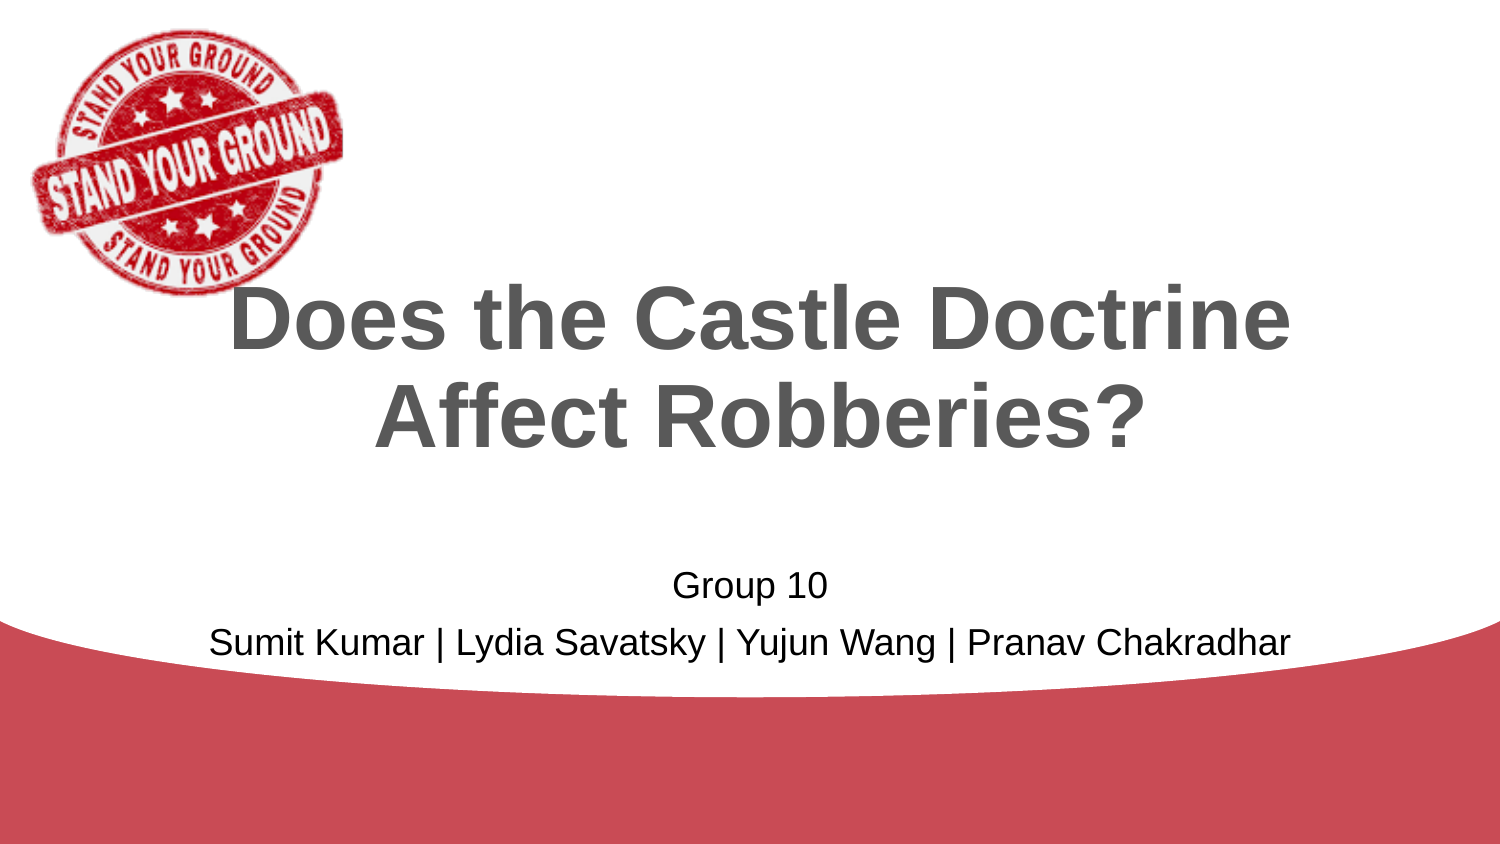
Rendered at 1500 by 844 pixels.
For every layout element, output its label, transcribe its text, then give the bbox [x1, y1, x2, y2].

title Does the Castle Doctrine Affect Robberies? [198, 178, 1324, 473]
picture [29, 10, 368, 318]
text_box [0, 493, 1500, 844]
